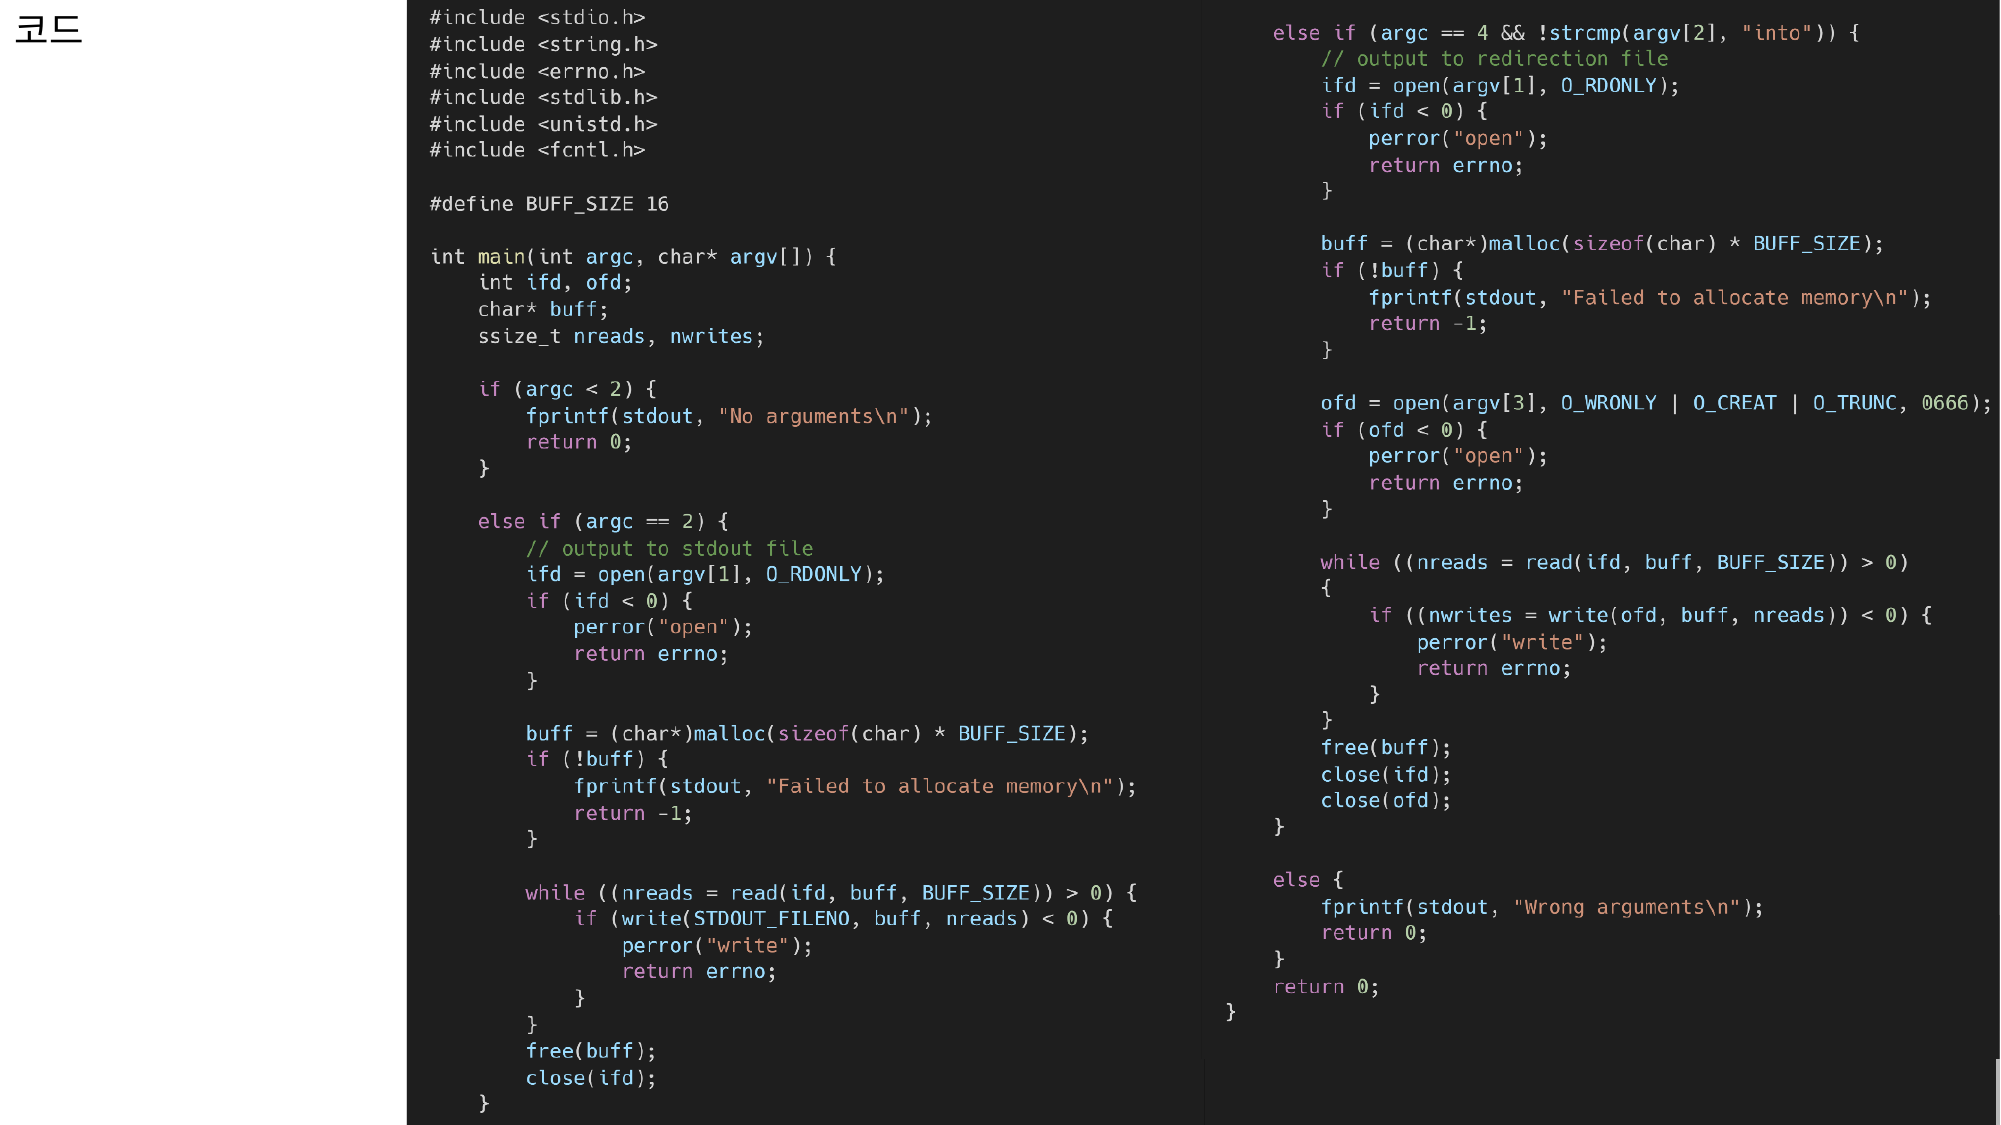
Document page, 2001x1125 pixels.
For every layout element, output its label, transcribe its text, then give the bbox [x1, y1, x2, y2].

text_box 코드 [0, 0, 360, 60]
picture [406, 0, 2000, 1125]
